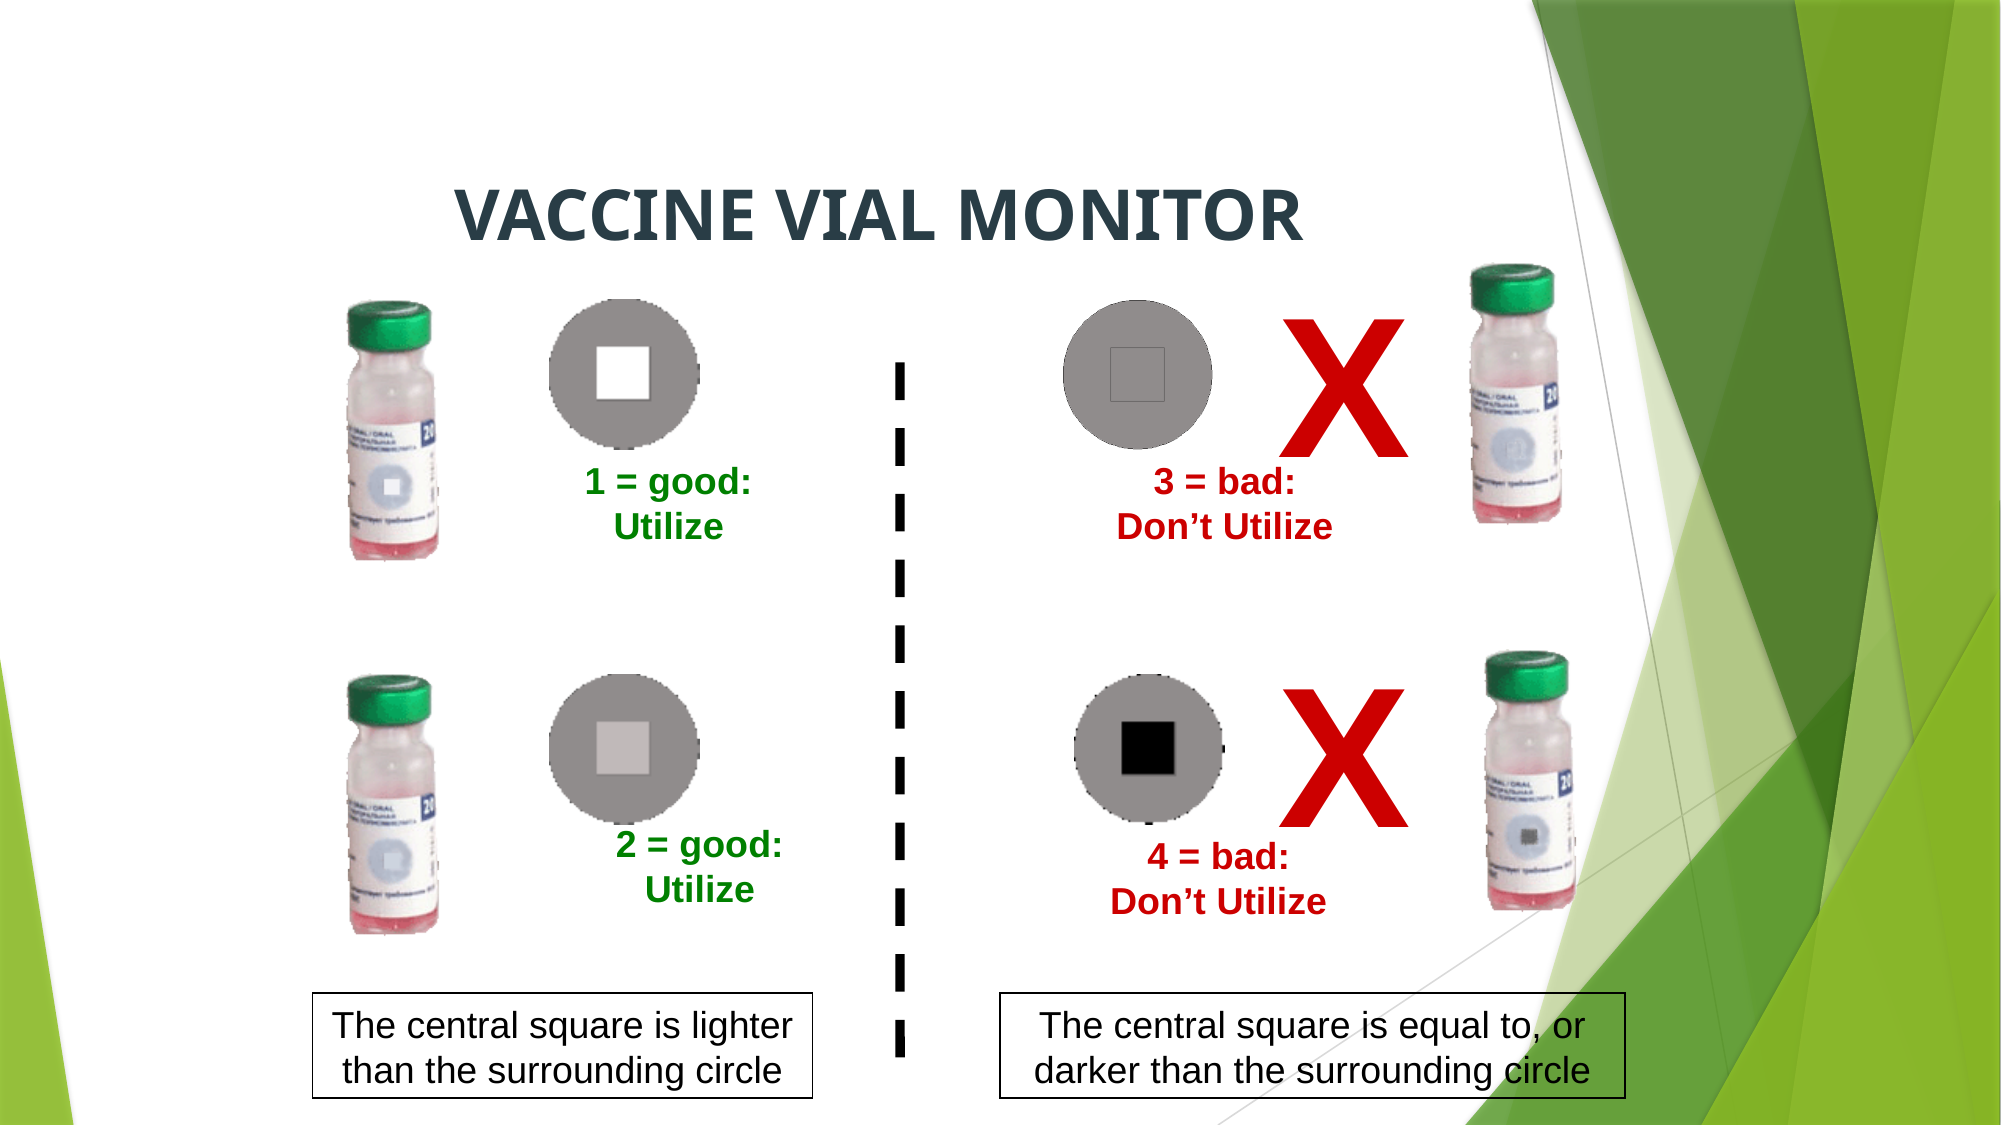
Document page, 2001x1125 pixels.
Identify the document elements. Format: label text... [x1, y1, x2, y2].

picture [1460, 261, 1576, 528]
picture [549, 674, 701, 826]
picture [336, 299, 453, 565]
picture [336, 672, 453, 938]
text_box The central square is equal to, or darker than the surrounding circle [999, 993, 1625, 1098]
text_box [337, 50, 1675, 225]
text_box X [1262, 619, 1425, 875]
picture [1074, 674, 1226, 826]
picture [549, 299, 701, 451]
text_box 3 = bad: Don’t Utilize [1025, 449, 1425, 555]
text_box 2 = good: Utilize [562, 812, 838, 918]
picture [1061, 299, 1213, 451]
text_box 4 = bad: Don’t Utilize [1037, 824, 1400, 930]
text_box 1 = good: Utilize [537, 449, 800, 555]
text_box X [1262, 249, 1425, 505]
text_box The central square is lighter than the surrounding circle [312, 993, 813, 1098]
text_box [762, 1024, 1238, 1100]
title VACCINE VIAL MONITOR [439, 162, 1715, 263]
picture [1474, 649, 1590, 915]
